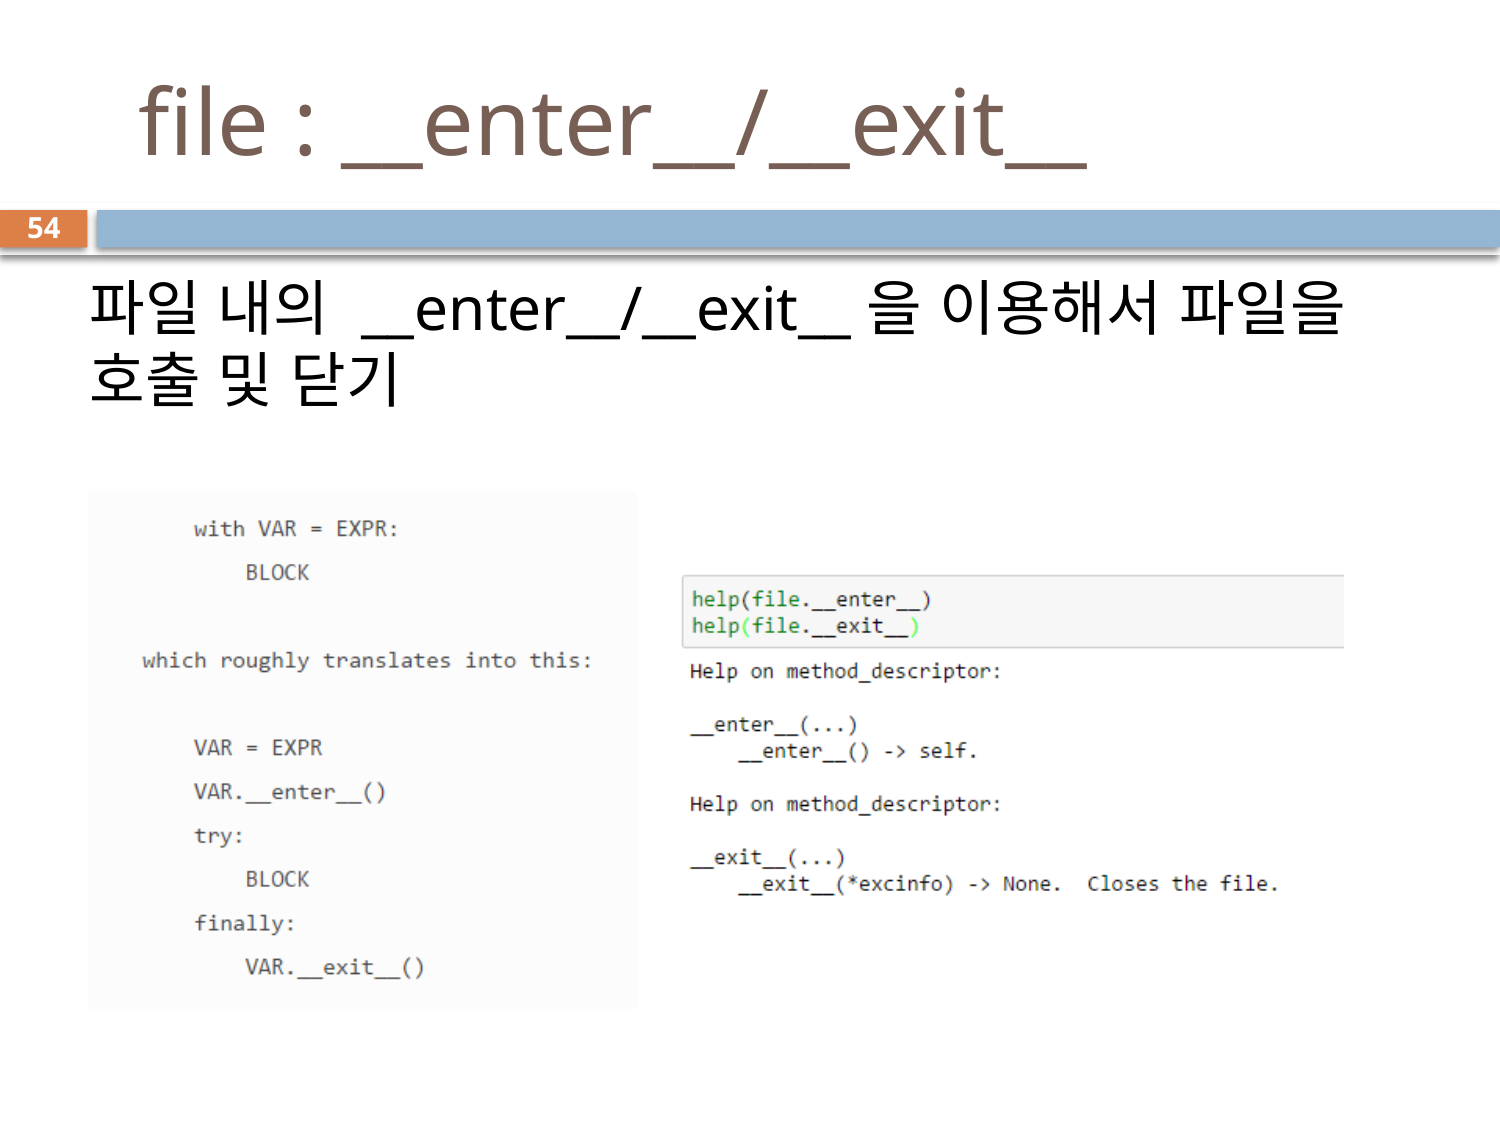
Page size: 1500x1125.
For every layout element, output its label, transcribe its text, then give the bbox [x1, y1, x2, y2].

picture [678, 557, 1344, 942]
slide_number 54 [0, 208, 88, 249]
title file : __enter__/__exit__ [100, 37, 1438, 200]
picture [88, 490, 638, 1009]
list 파일 내의 __enter__/__exit__을 이용해서 파일을 호출 및 닫기 [75, 262, 1425, 516]
